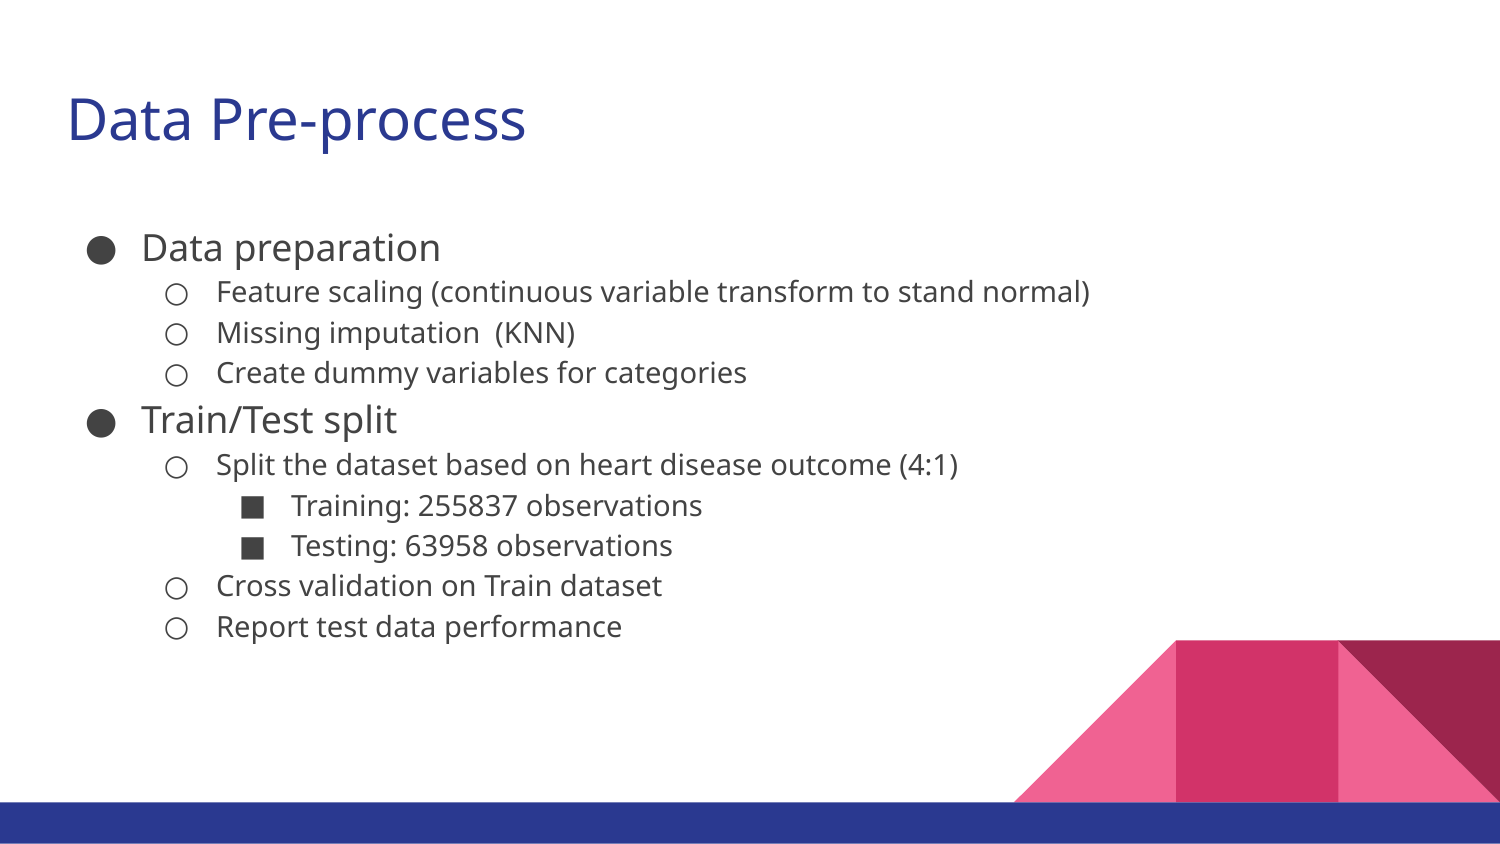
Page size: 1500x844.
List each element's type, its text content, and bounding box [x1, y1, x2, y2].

list Data preparation Feature scaling (continuous variable transform to stand normal) Missing imputation (KNN) Create dummy variables for categories Train/Test split Split the dataset based on heart disease outcome (4:1) Training: 255837 observations Testing: 63958 observations Cross validation on Train dataset Report test data performance [51, 201, 1449, 750]
title Data Pre-process [51, 67, 1449, 167]
